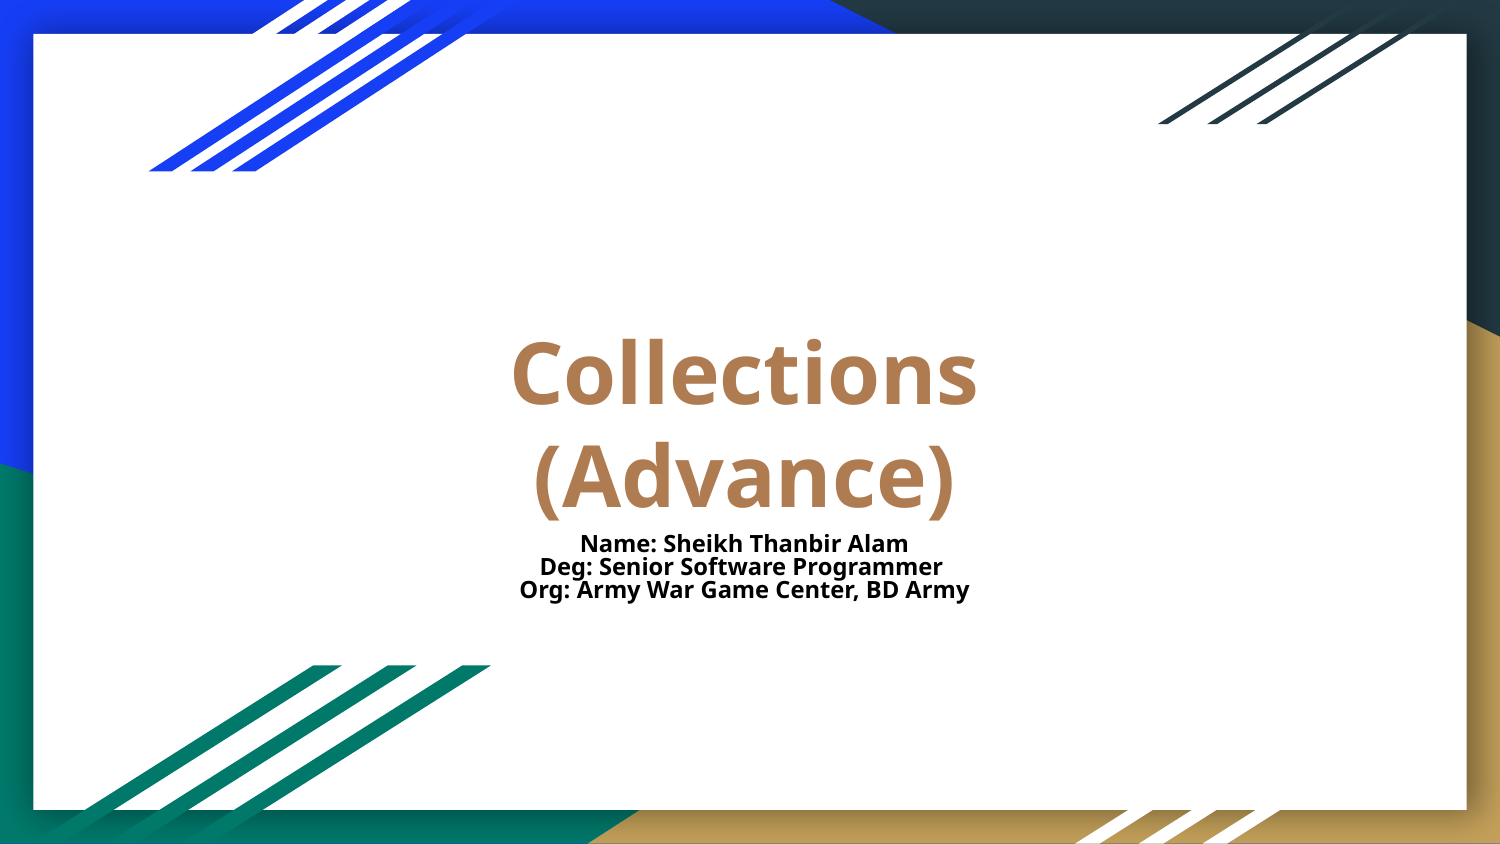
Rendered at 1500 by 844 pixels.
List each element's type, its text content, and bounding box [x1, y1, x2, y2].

subtitle Name: Sheikh Thanbir Alam Deg: Senior Software Programmer Org: Army War Game Center, BD Army [304, 519, 1185, 646]
title Collections (Advance) [304, 303, 1185, 519]
